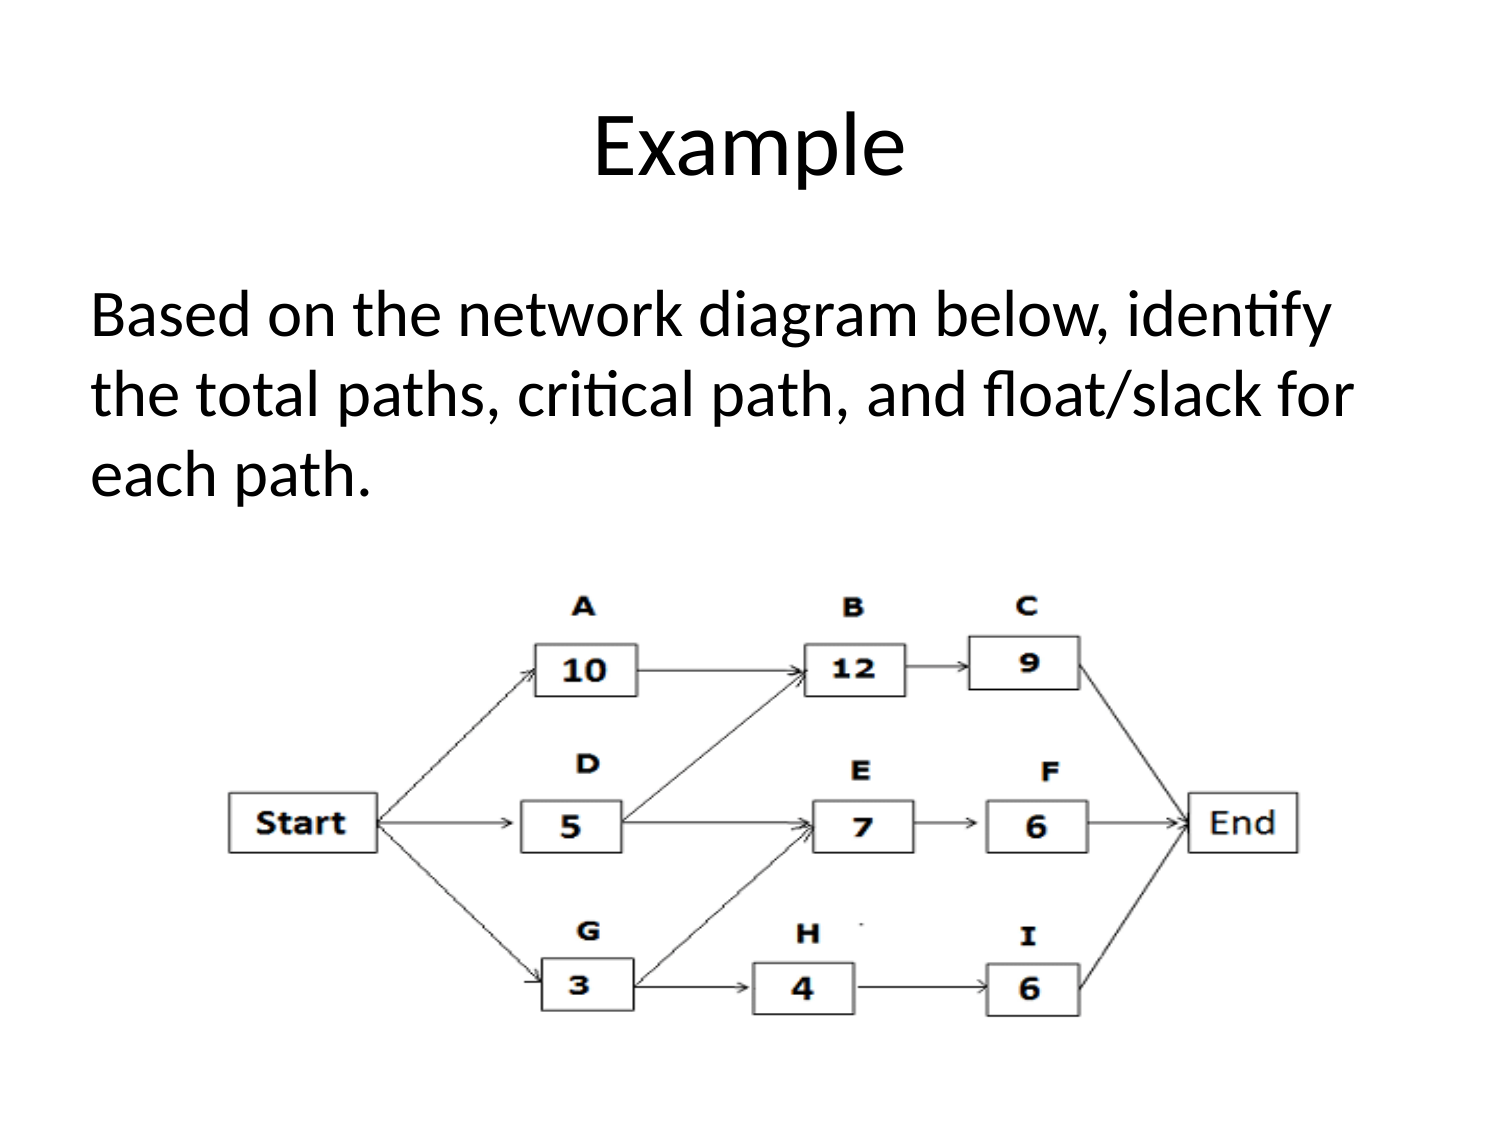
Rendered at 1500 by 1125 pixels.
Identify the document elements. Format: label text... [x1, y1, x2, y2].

title Example [75, 45, 1425, 233]
picture [166, 519, 1334, 1063]
list Based on the network diagram below, identify the total paths, critical path, and float/slack for each path. [75, 262, 1425, 1005]
